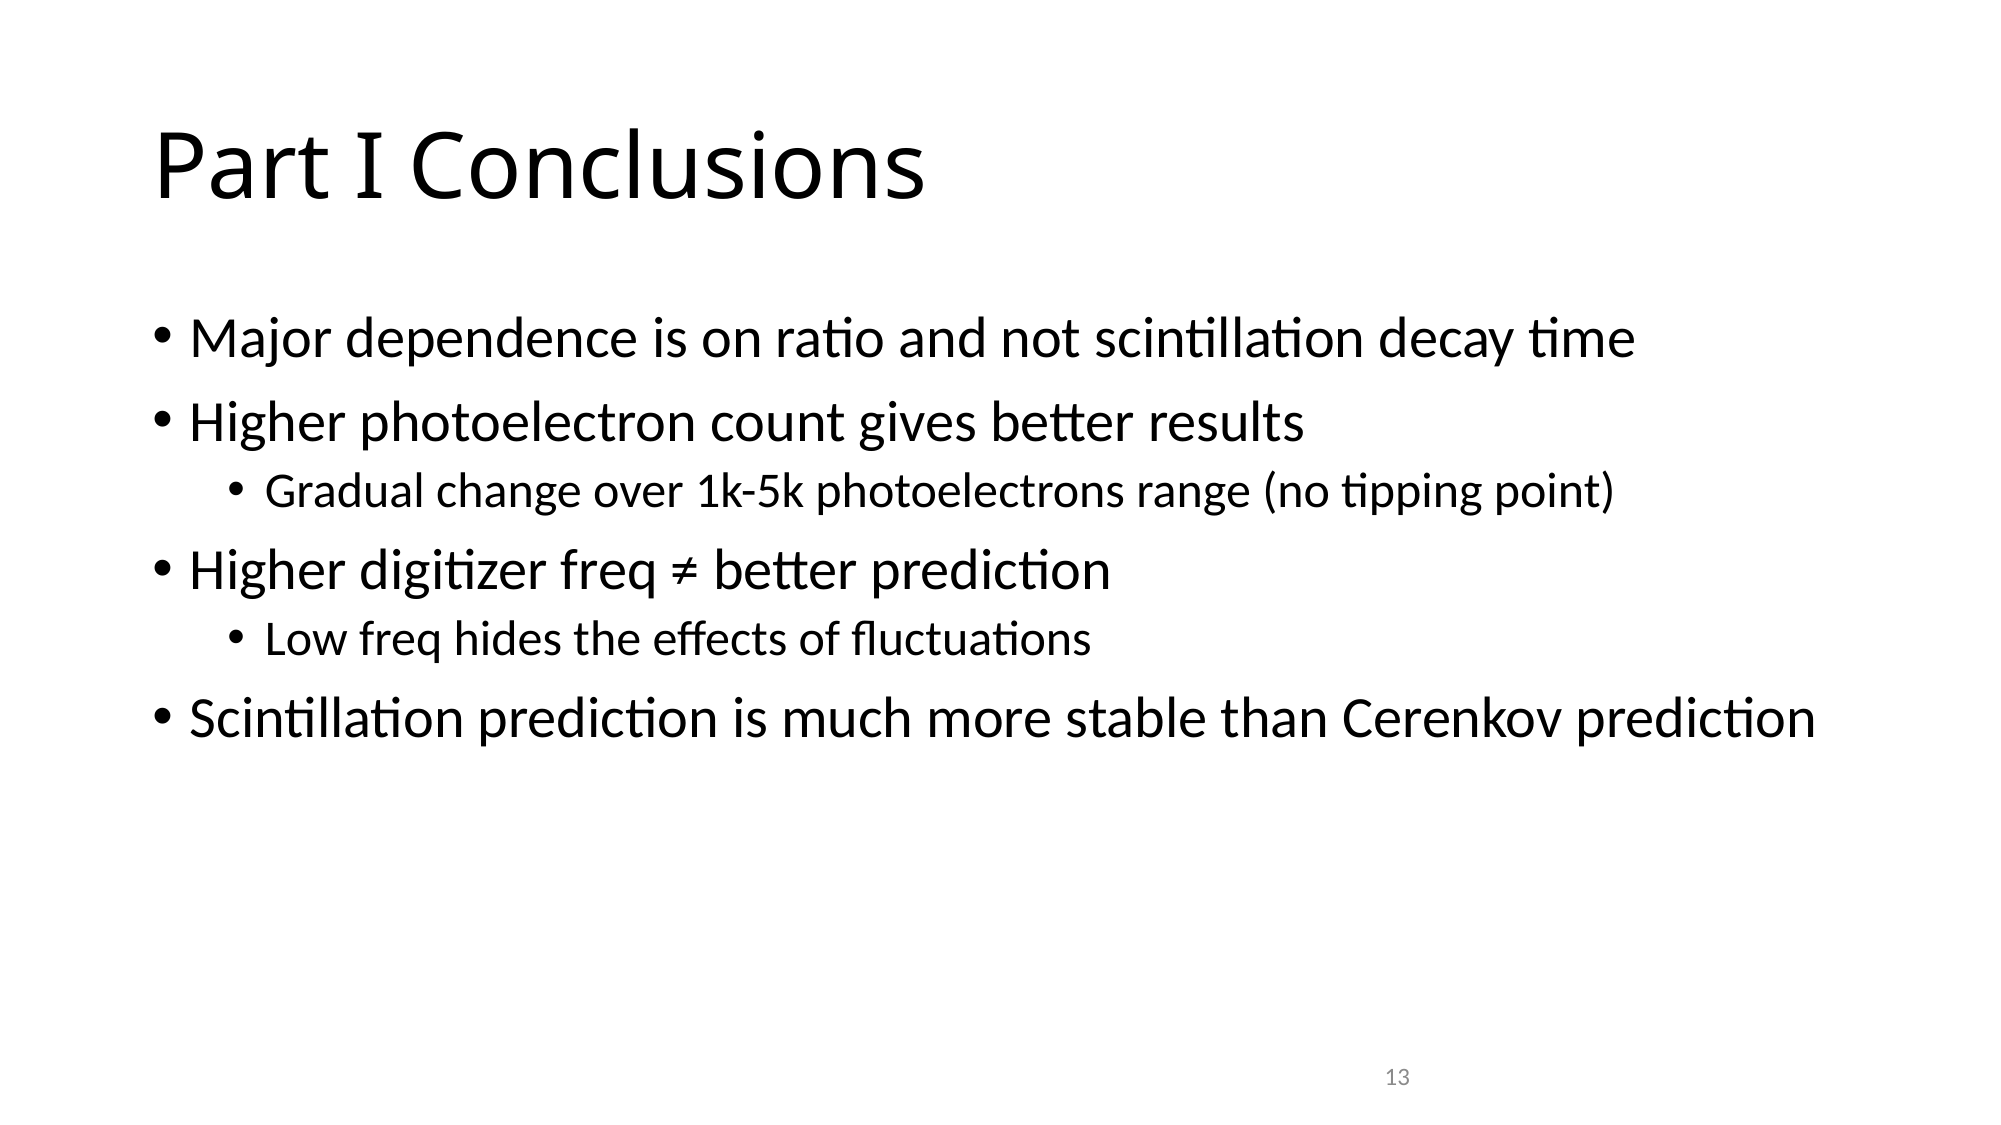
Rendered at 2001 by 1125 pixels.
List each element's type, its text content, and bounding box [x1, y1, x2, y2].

list Major dependence is on ratio and not scintillation decay time Higher photoelectron count gives better results Gradual change over 1k-5k photoelectrons range (no tipping point) Higher digitizer freq ≠ better prediction Low freq hides the effects of fluctuations Scintillation prediction is much more stable than Cerenkov prediction [137, 299, 1863, 1014]
title Part I Conclusions [137, 59, 1863, 278]
text_box 13 [1342, 1045, 1425, 1106]
